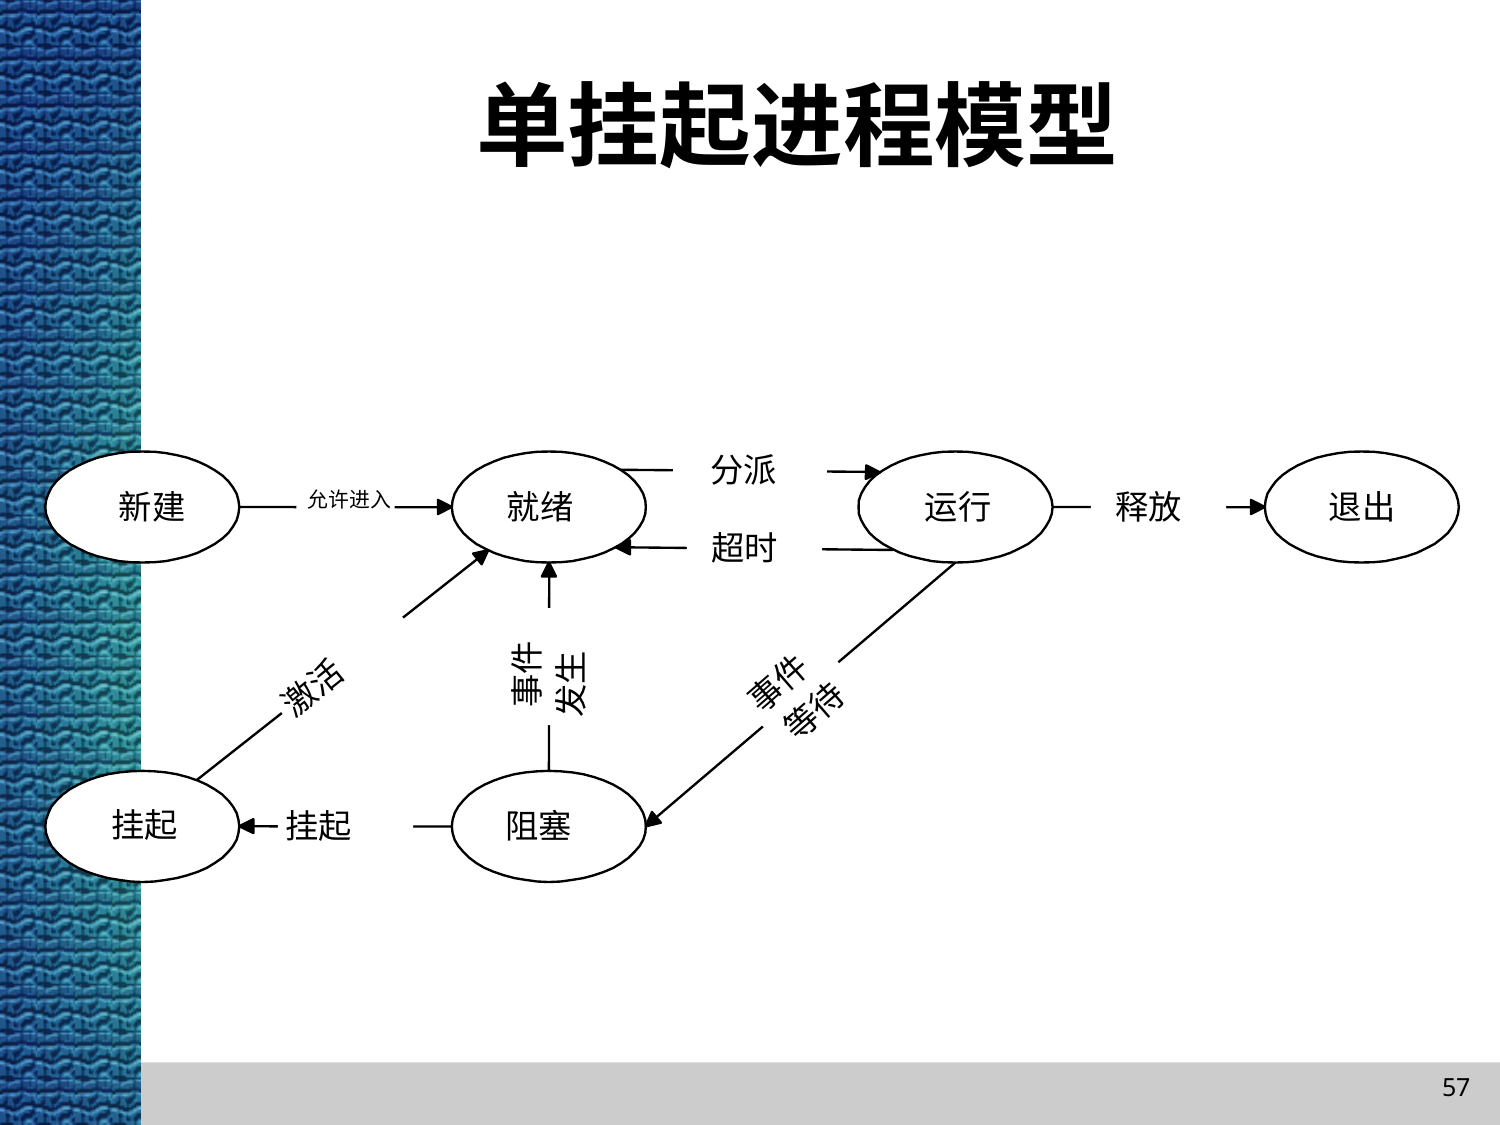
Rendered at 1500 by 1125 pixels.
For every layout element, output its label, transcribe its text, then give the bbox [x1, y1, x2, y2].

text_box 57 [1404, 1064, 1486, 1125]
title 单挂起进程模型 [159, 50, 1436, 197]
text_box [44, 445, 1459, 883]
picture [0, 0, 141, 1125]
